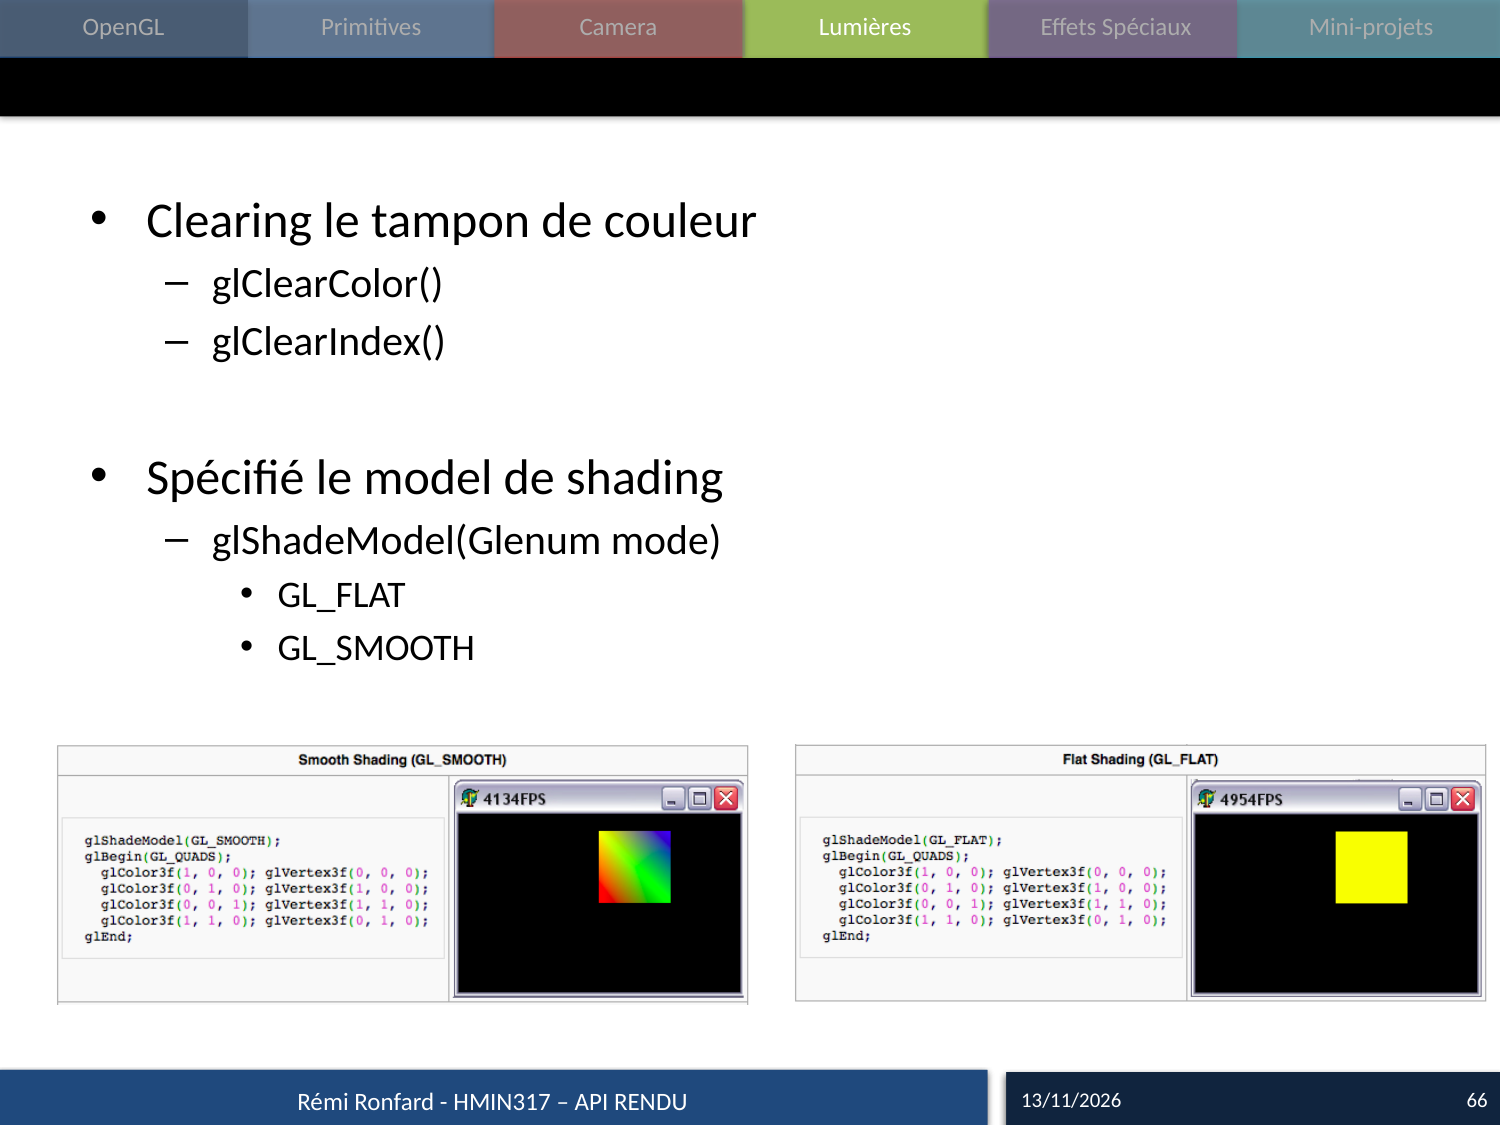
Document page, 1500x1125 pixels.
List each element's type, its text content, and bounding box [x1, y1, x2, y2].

footer Rémi Ronfard - HMIN317 – API RENDU [0, 1072, 988, 1125]
picture [47, 743, 763, 1006]
picture [786, 743, 1500, 1006]
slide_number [1006, 1070, 1153, 1125]
list Clearing le tampon de couleur glClearColor() glClearIndex() Spécifié le model de shading glShadeModel(Glenum mode) GL_FLAT GL_SMOOTH [75, 179, 1425, 1005]
slide_number 66 [1153, 1071, 1500, 1125]
